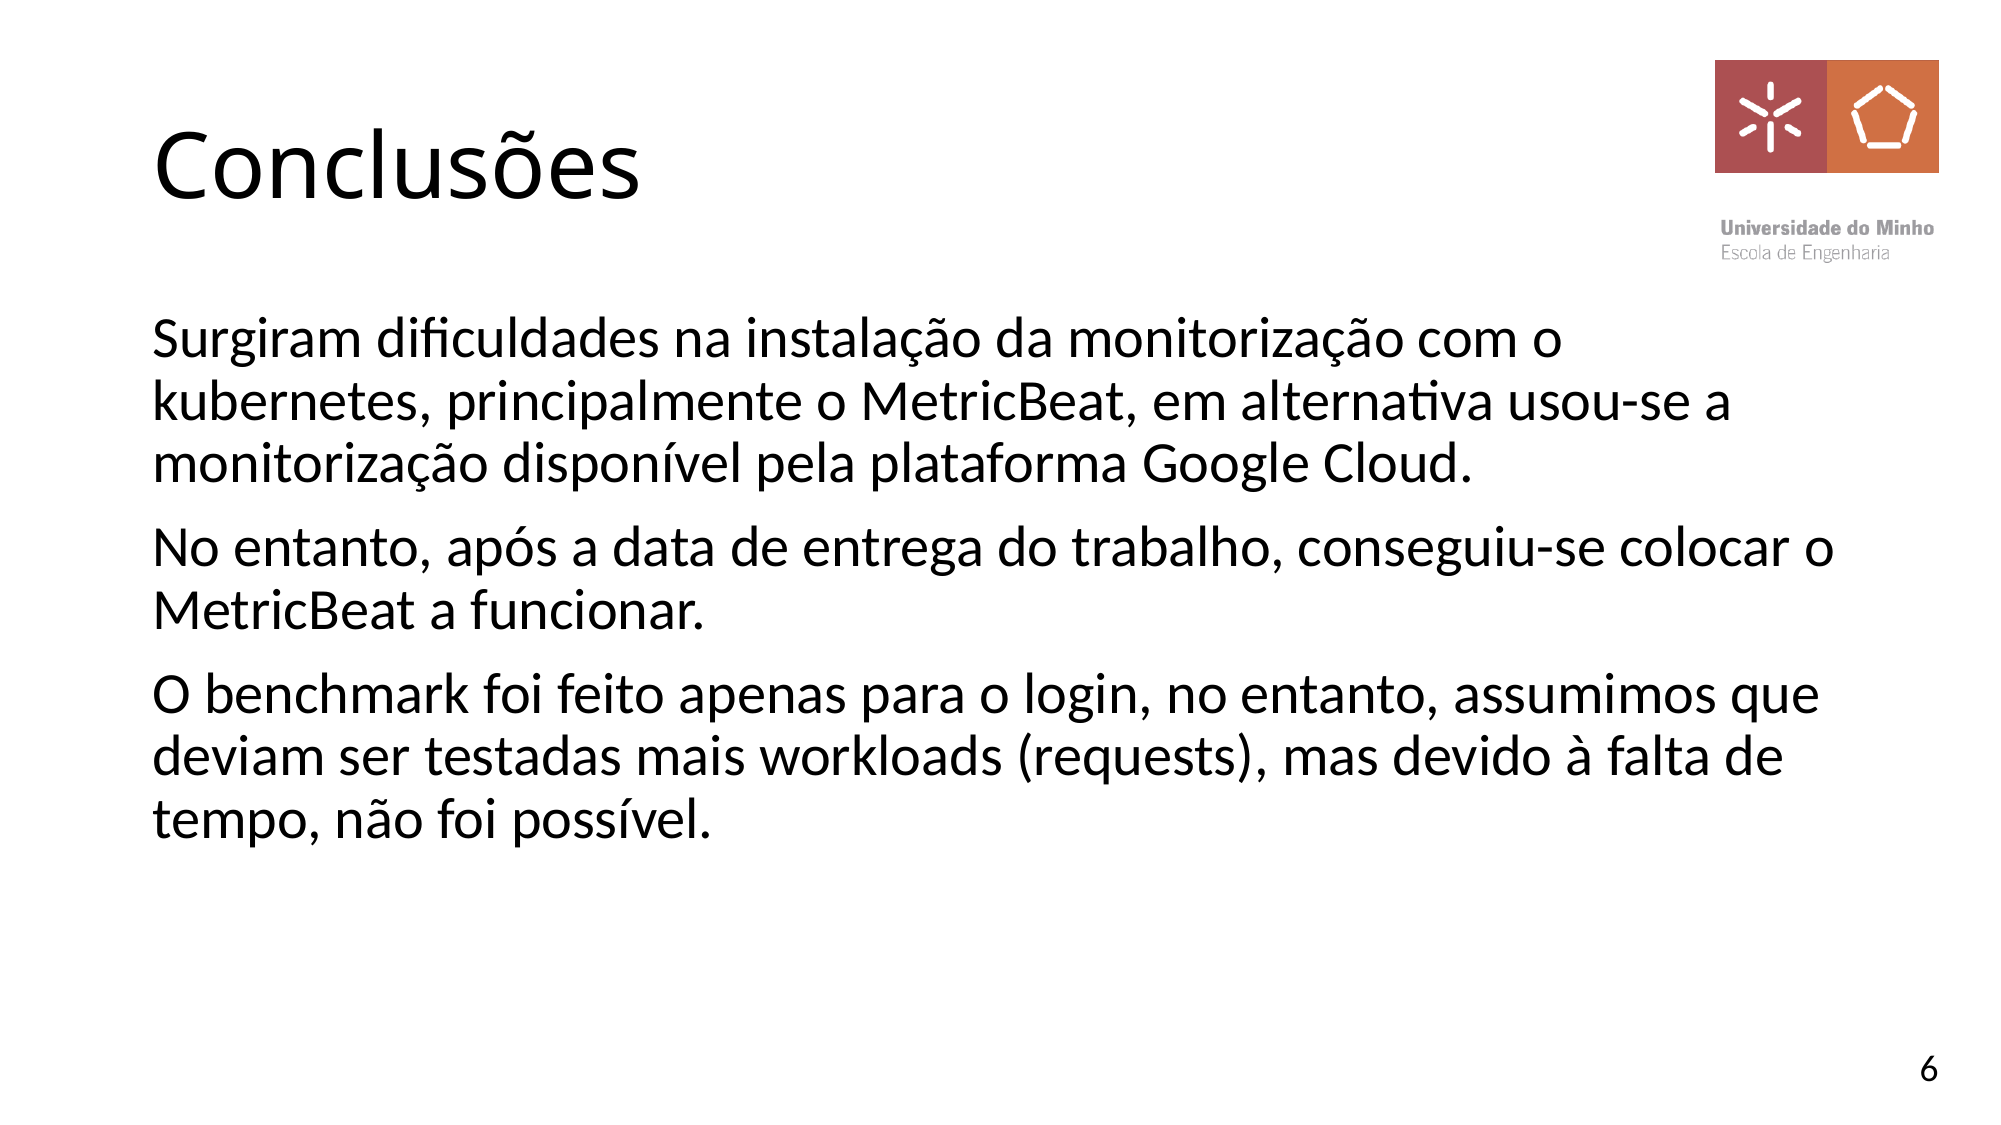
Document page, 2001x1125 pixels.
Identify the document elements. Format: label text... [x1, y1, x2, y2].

title Conclusões [137, 59, 1863, 278]
list Surgiram dificuldades na instalação da monitorização com o kubernetes, principalmente o MetricBeat, em alternativa usou-se a monitorização disponível pela plataforma Google Cloud. No entanto, após a data de entrega do trabalho, conseguiu-se colocar o MetricBeat a funcionar. O benchmark foi feito apenas para o login, no entanto, assumimos que deviam ser testadas mais workloads (requests), mas devido à falta de tempo, não foi possível. [137, 299, 1863, 1014]
picture [1715, 60, 1939, 265]
text_box 6 [1904, 1036, 1957, 1097]
